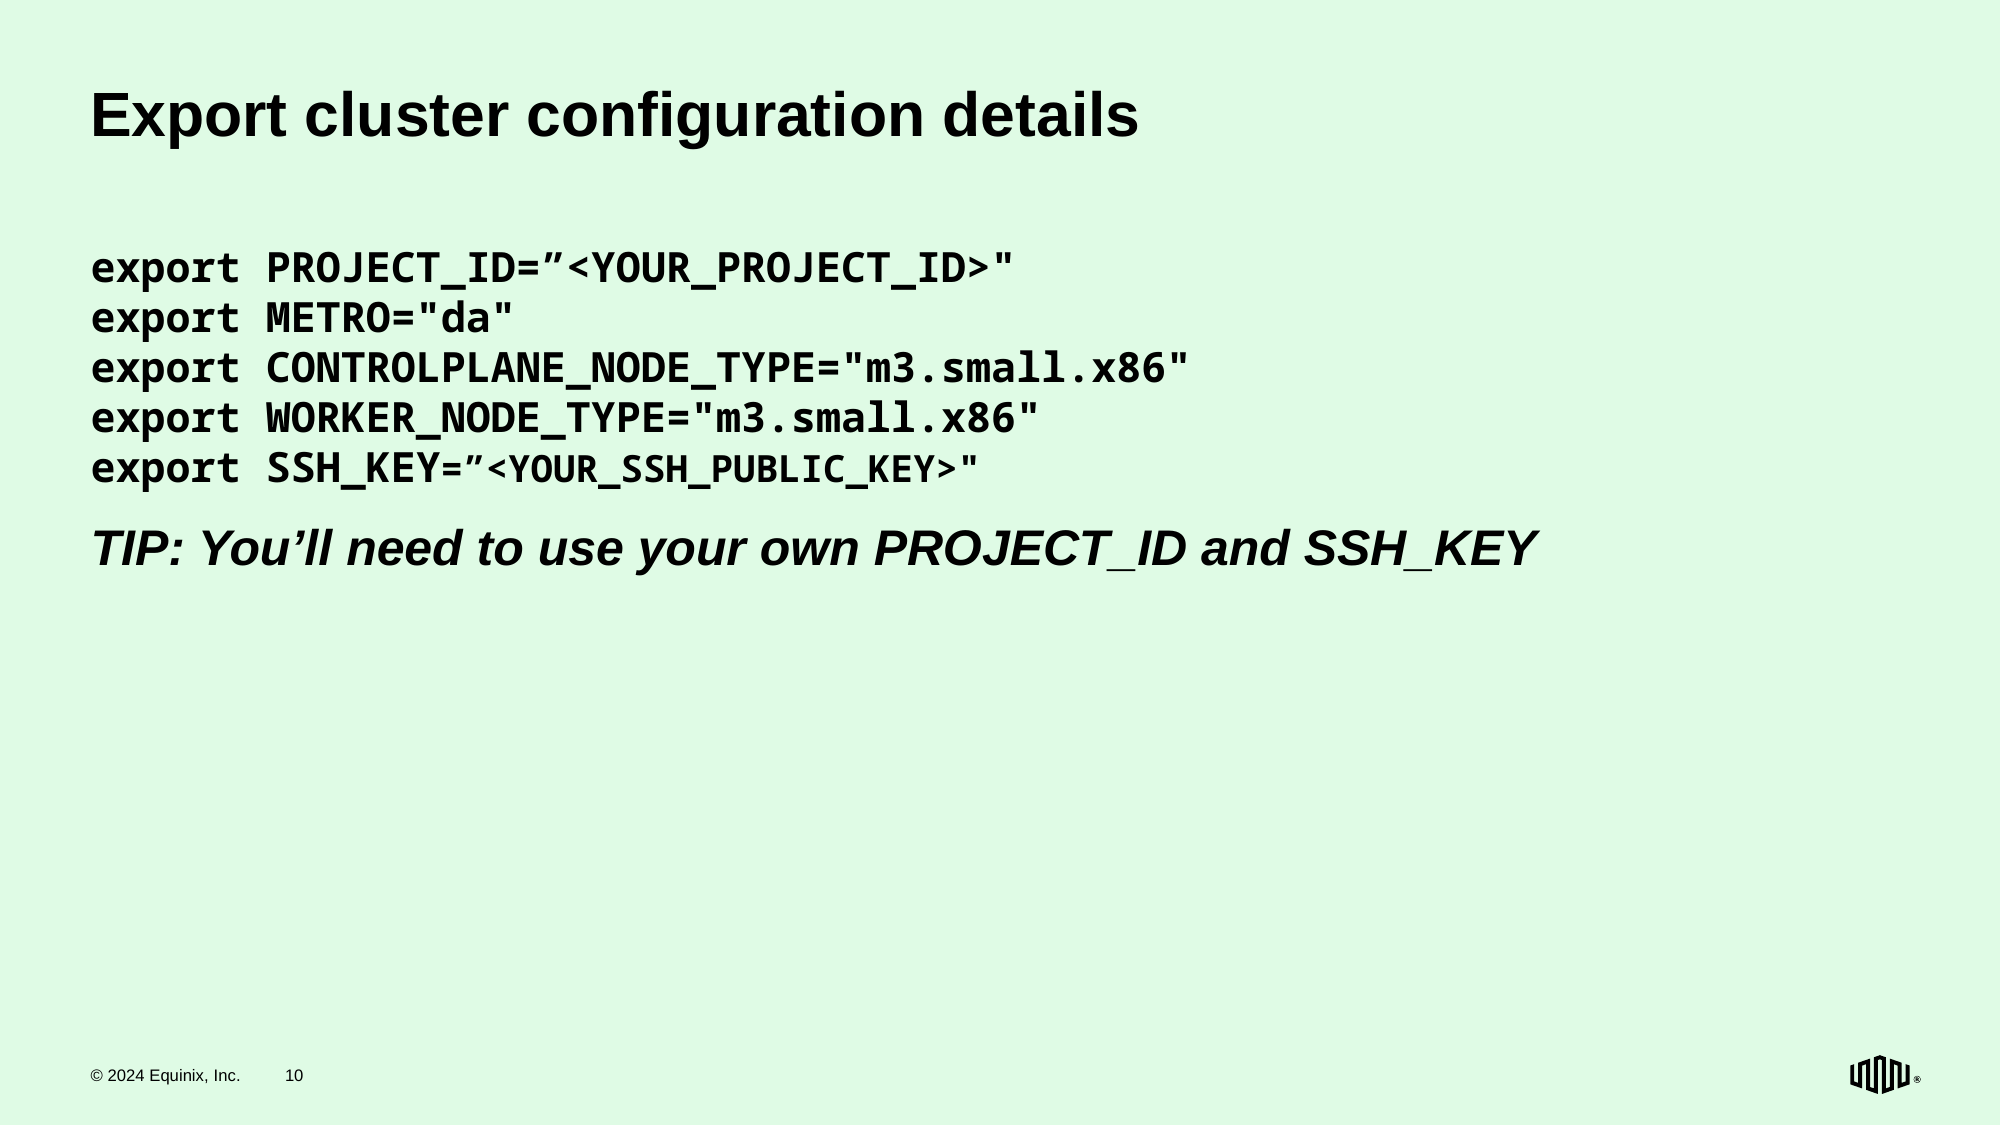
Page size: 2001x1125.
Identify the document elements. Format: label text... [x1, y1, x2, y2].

slide_number 10 [285, 1065, 360, 1125]
footer © 2024 Equinix, Inc. [90, 1065, 270, 1125]
list export PROJECT_ID=”<YOUR_PROJECT_ID>" export METRO="da" export CONTROLPLANE_NODE_TYPE="m3.small.x86" export WORKER_NODE_TYPE="m3.small.x86" export SSH_KEY=”<YOUR_SSH_PUBLIC_KEY>" TIP: You’ll need to use your own PROJECT_ID and SSH_KEY [90, 240, 1910, 1013]
title Export cluster configuration details [90, 74, 1502, 226]
